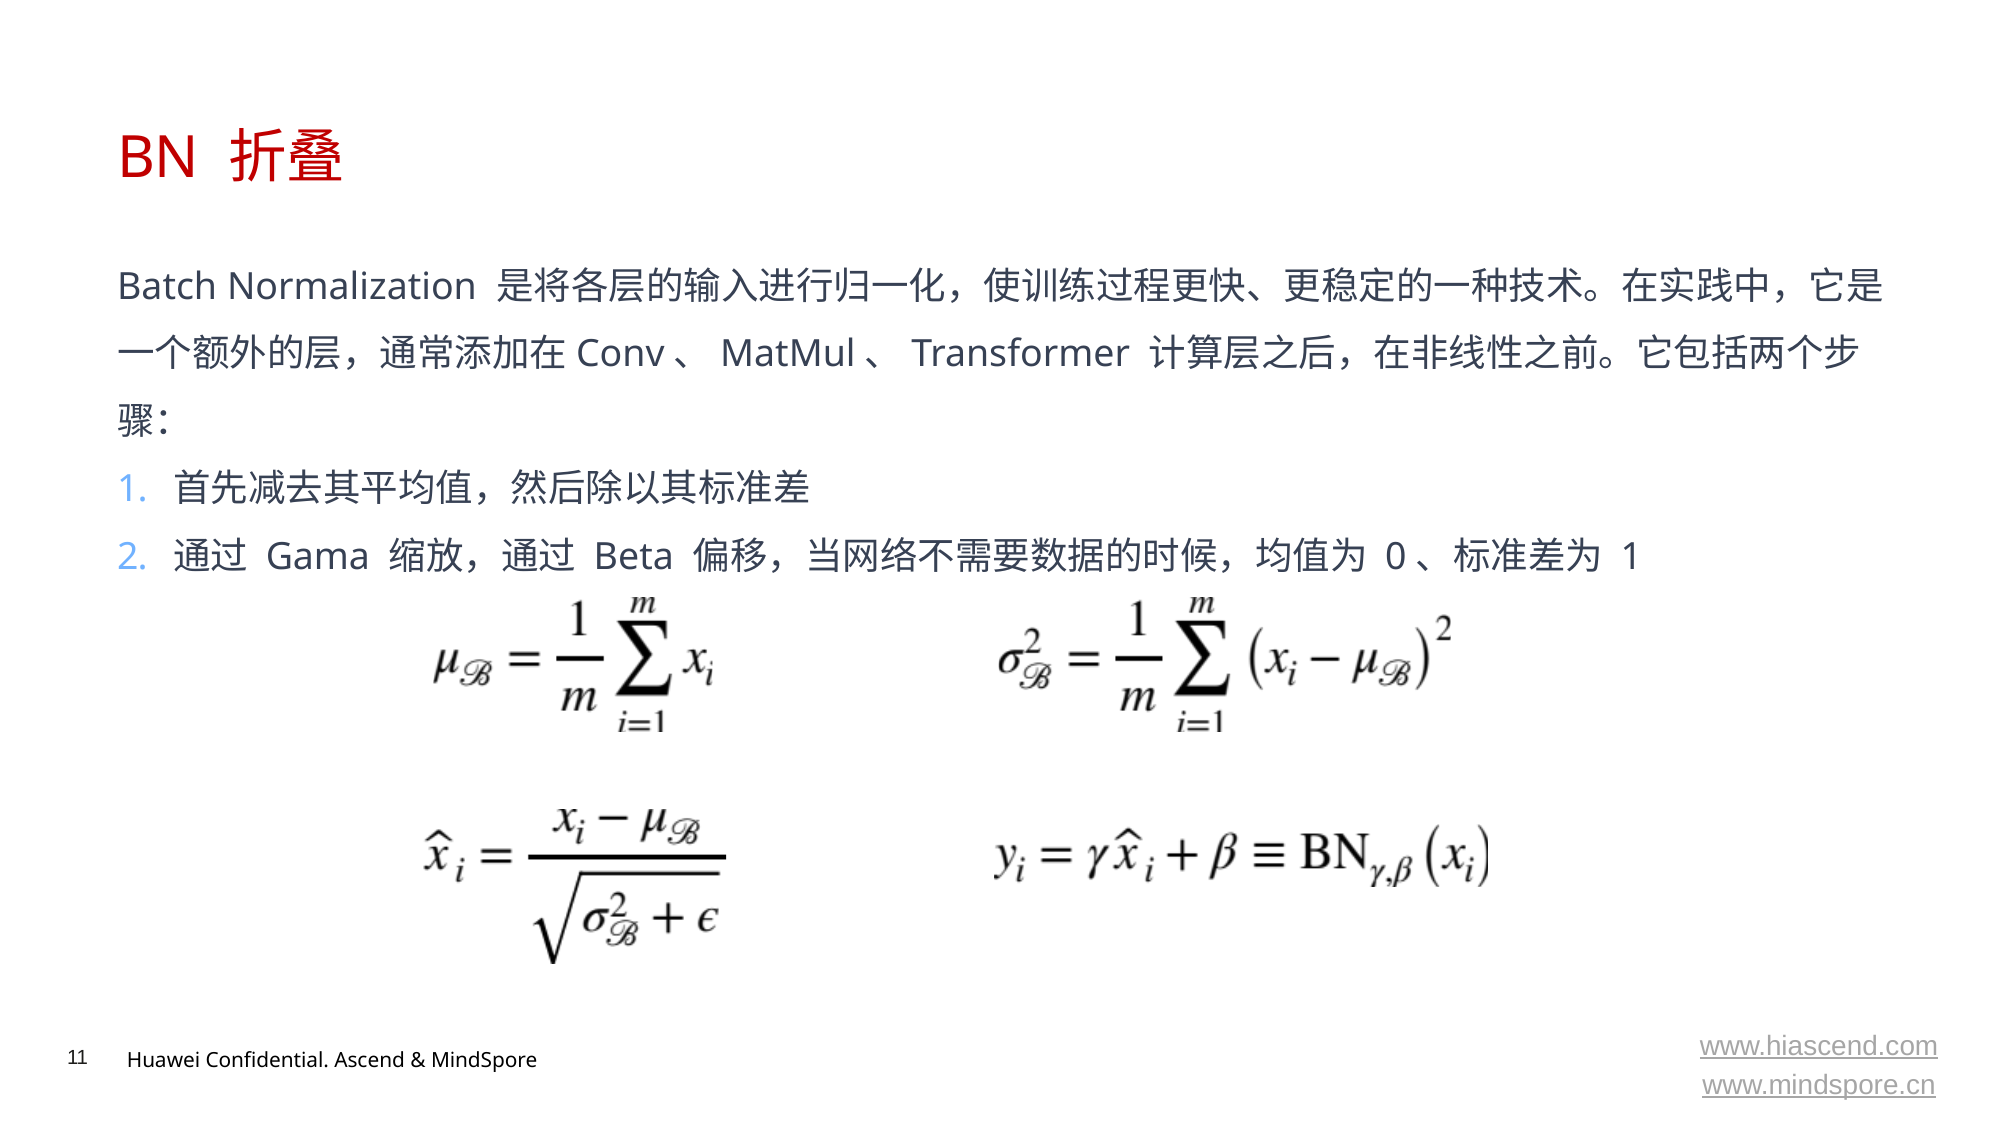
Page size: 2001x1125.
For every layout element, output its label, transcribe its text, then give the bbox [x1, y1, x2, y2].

picture [993, 824, 1489, 887]
picture [998, 597, 1452, 732]
title BN 折叠 [102, 111, 1901, 209]
picture [419, 809, 727, 965]
list Batch Normalization 是将各层的输入进行归一化，使训练过程更快、更稳定的一种技术。在实践中，它是一个额外的层，通常添加在Conv、MatMul、Transformer 计算层之后，在非线性之前。它包括两个步骤： 首先减去其平均值，然后除以其标准差 通过 Gama 缩放，通过 Beta 偏移，当网络不需要数据的时候，均值为 0、标准差为 1 [102, 231, 1901, 988]
picture [433, 597, 713, 732]
